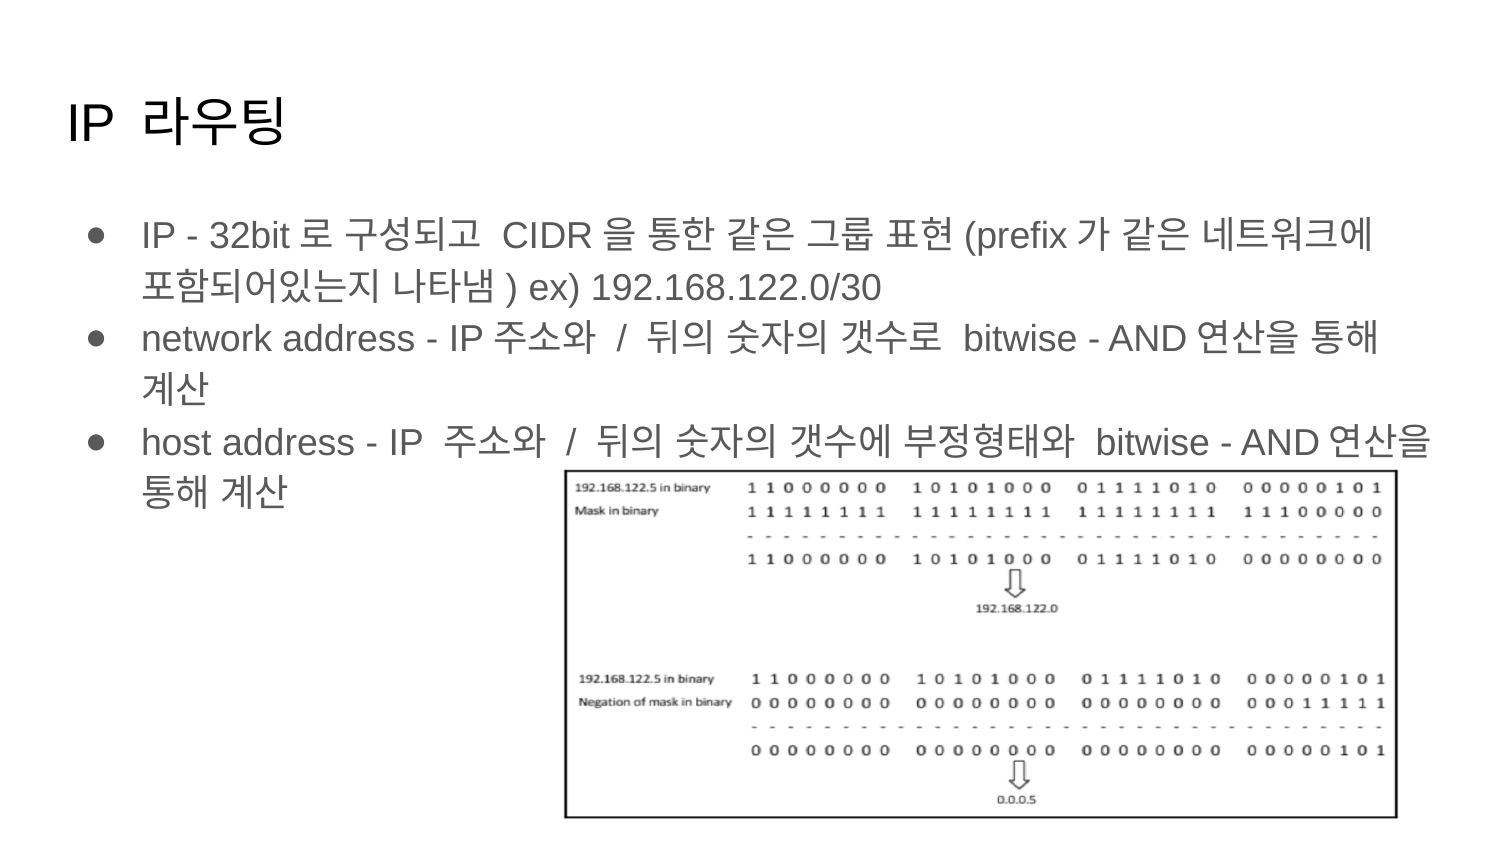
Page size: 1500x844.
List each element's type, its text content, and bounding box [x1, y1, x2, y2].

title IP 라우팅 [51, 72, 1449, 167]
list IP - 32bit로 구성되고 CIDR을 통한 같은 그룹 표현(prefix가 같은 네트워크에 포함되어있는지 나타냄) ex) 192.168.122.0/30 network address - IP주소와 / 뒤의 숫자의 갯수로 bitwise - AND연산을 통해 계산 host address - IP 주소와 / 뒤의 숫자의 갯수에 부정형태와 bitwise - AND연산을 통해 계산 [51, 189, 1449, 750]
picture [557, 466, 1404, 821]
